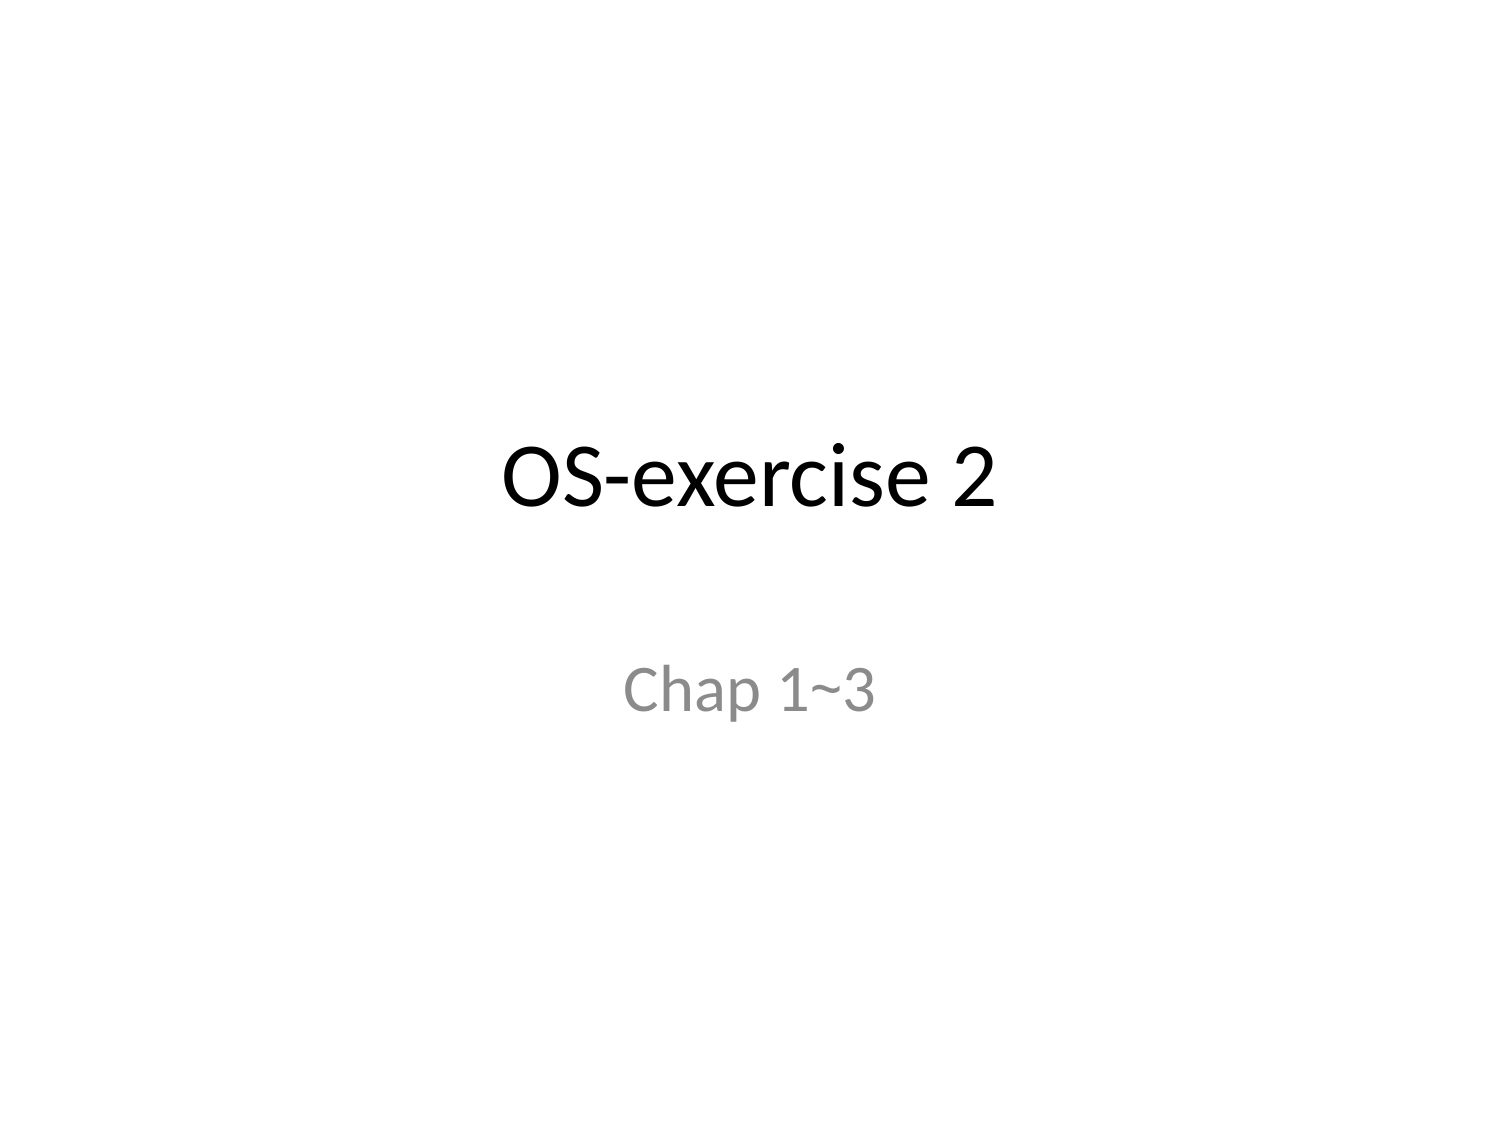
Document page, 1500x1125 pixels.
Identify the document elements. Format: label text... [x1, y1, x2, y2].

subtitle Chap 1~3 [225, 637, 1275, 925]
title OS-exercise 2 [112, 349, 1388, 591]
